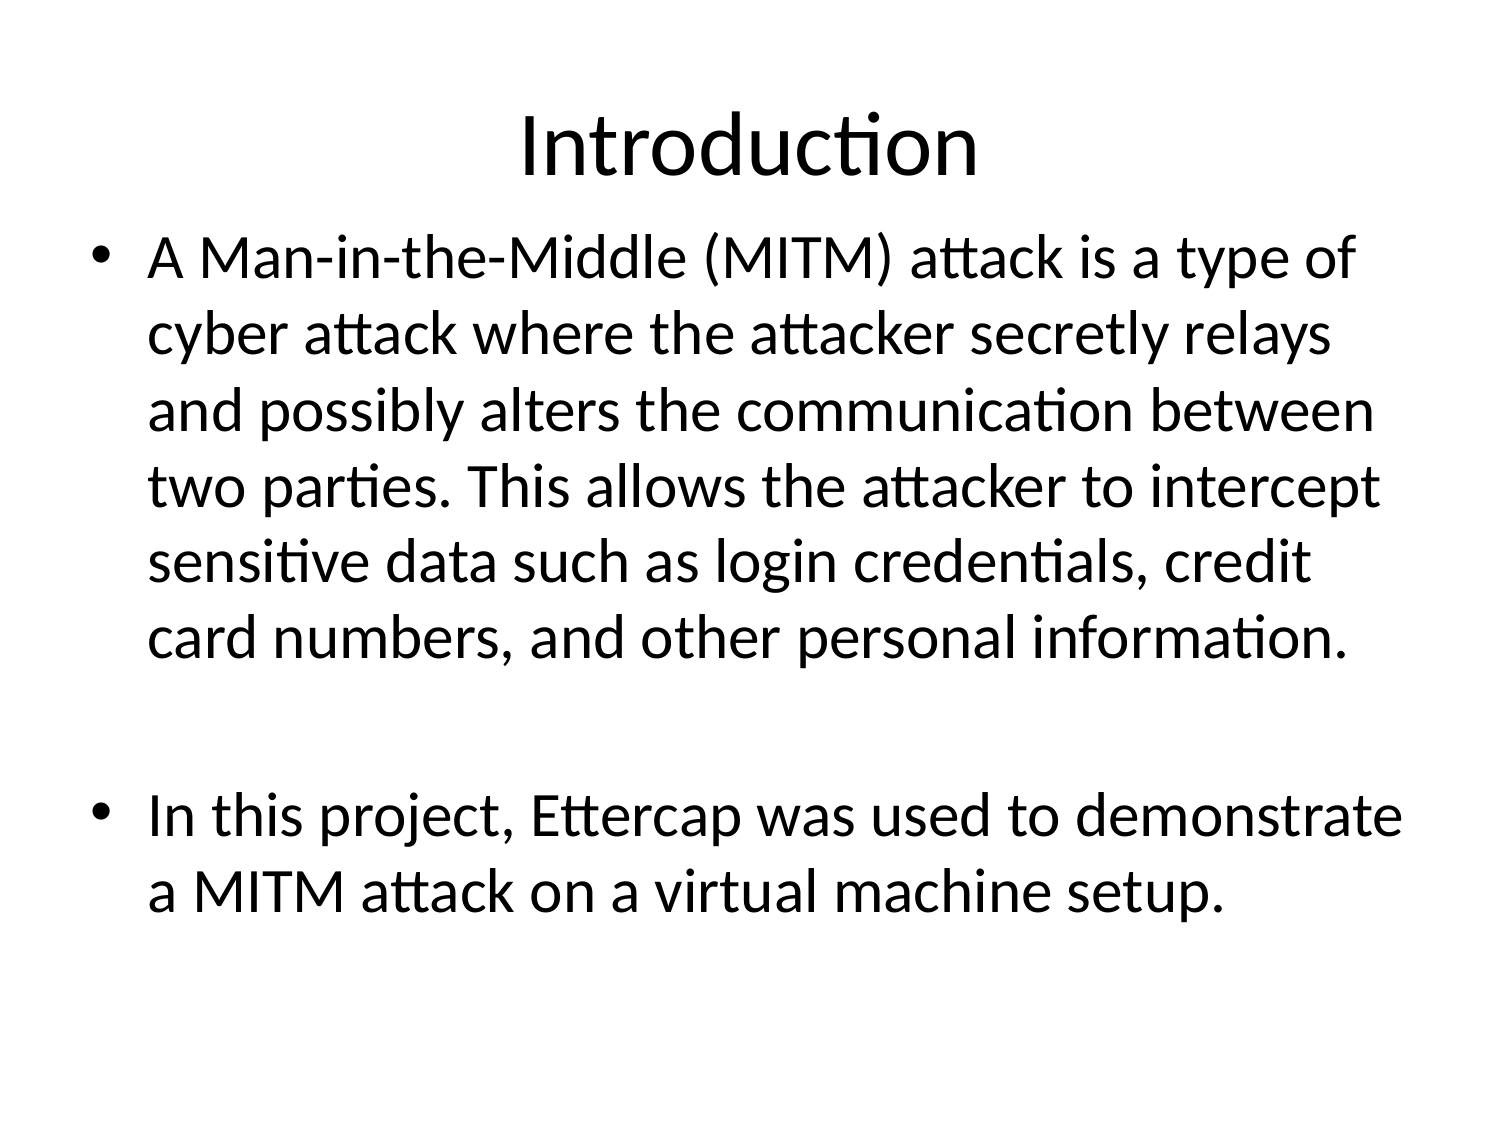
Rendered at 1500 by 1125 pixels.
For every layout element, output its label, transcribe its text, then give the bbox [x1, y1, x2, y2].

title Introduction [75, 45, 1425, 208]
list A Man-in-the-Middle (MITM) attack is a type of cyber attack where the attacker secretly relays and possibly alters the communication between two parties. This allows the attacker to intercept sensitive data such as login credentials, credit card numbers, and other personal information. In this project, Ettercap was used to demonstrate a MITM attack on a virtual machine setup. [75, 208, 1425, 951]
